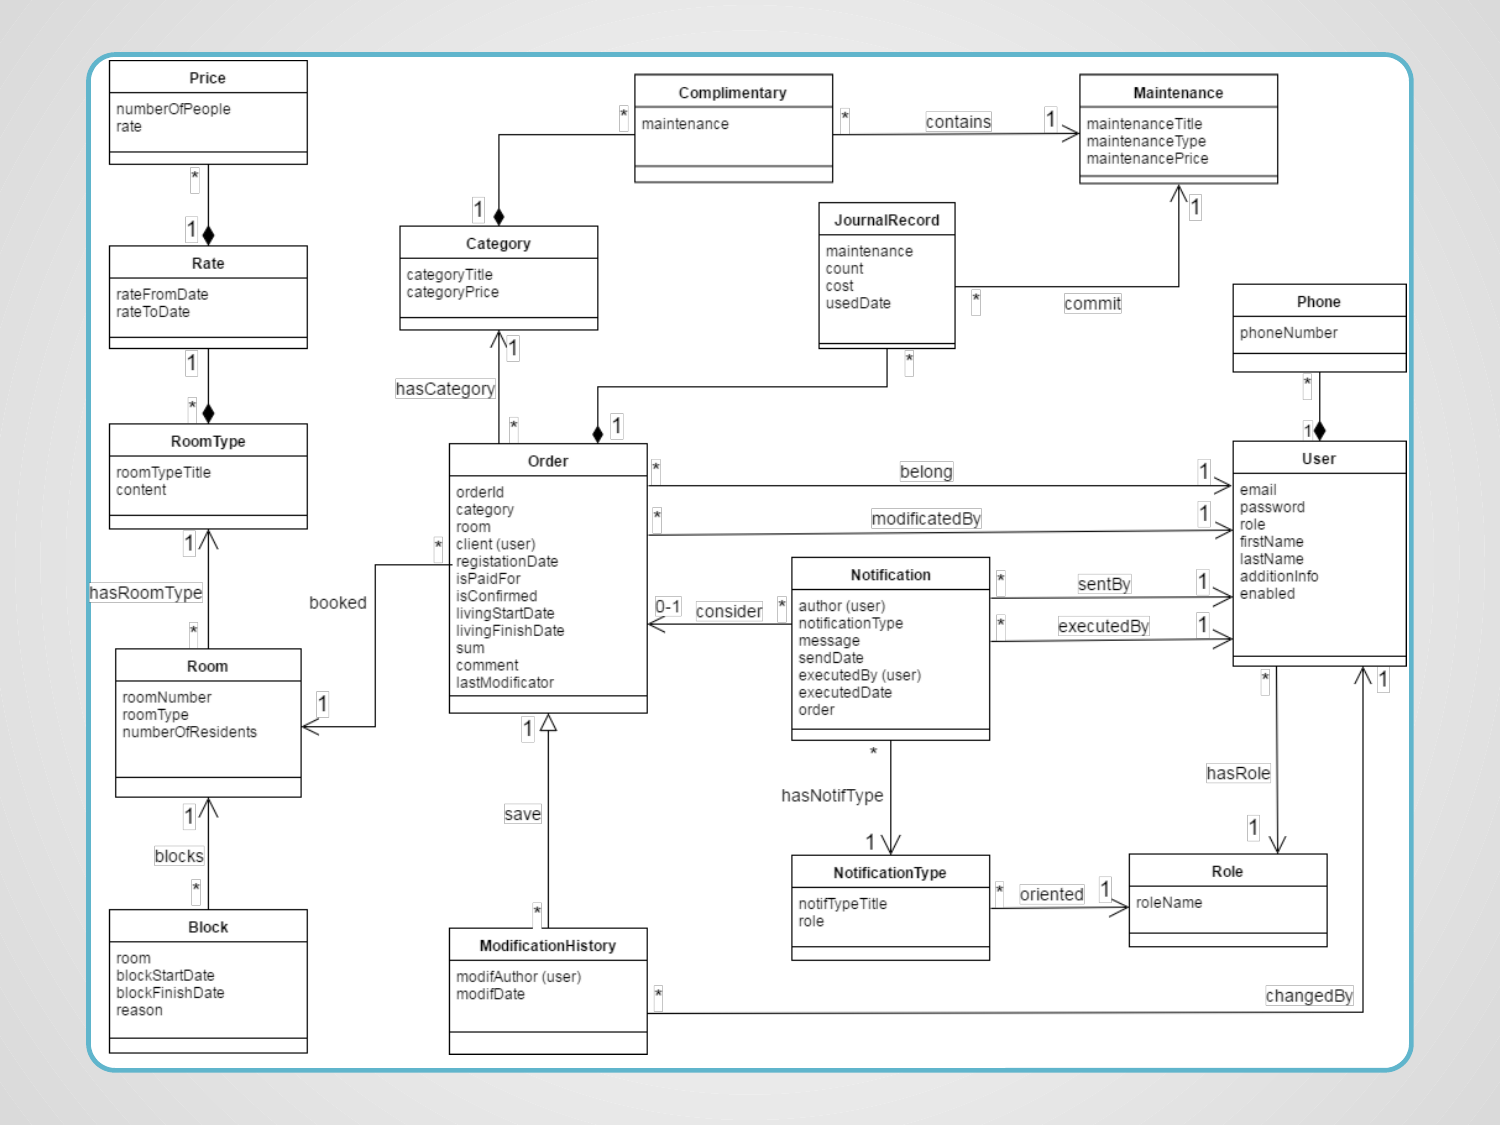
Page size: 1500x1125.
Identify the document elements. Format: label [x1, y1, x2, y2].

text_box [97, 52, 1404, 59]
picture [88, 60, 1407, 1055]
text_box [93, 1059, 1410, 1073]
